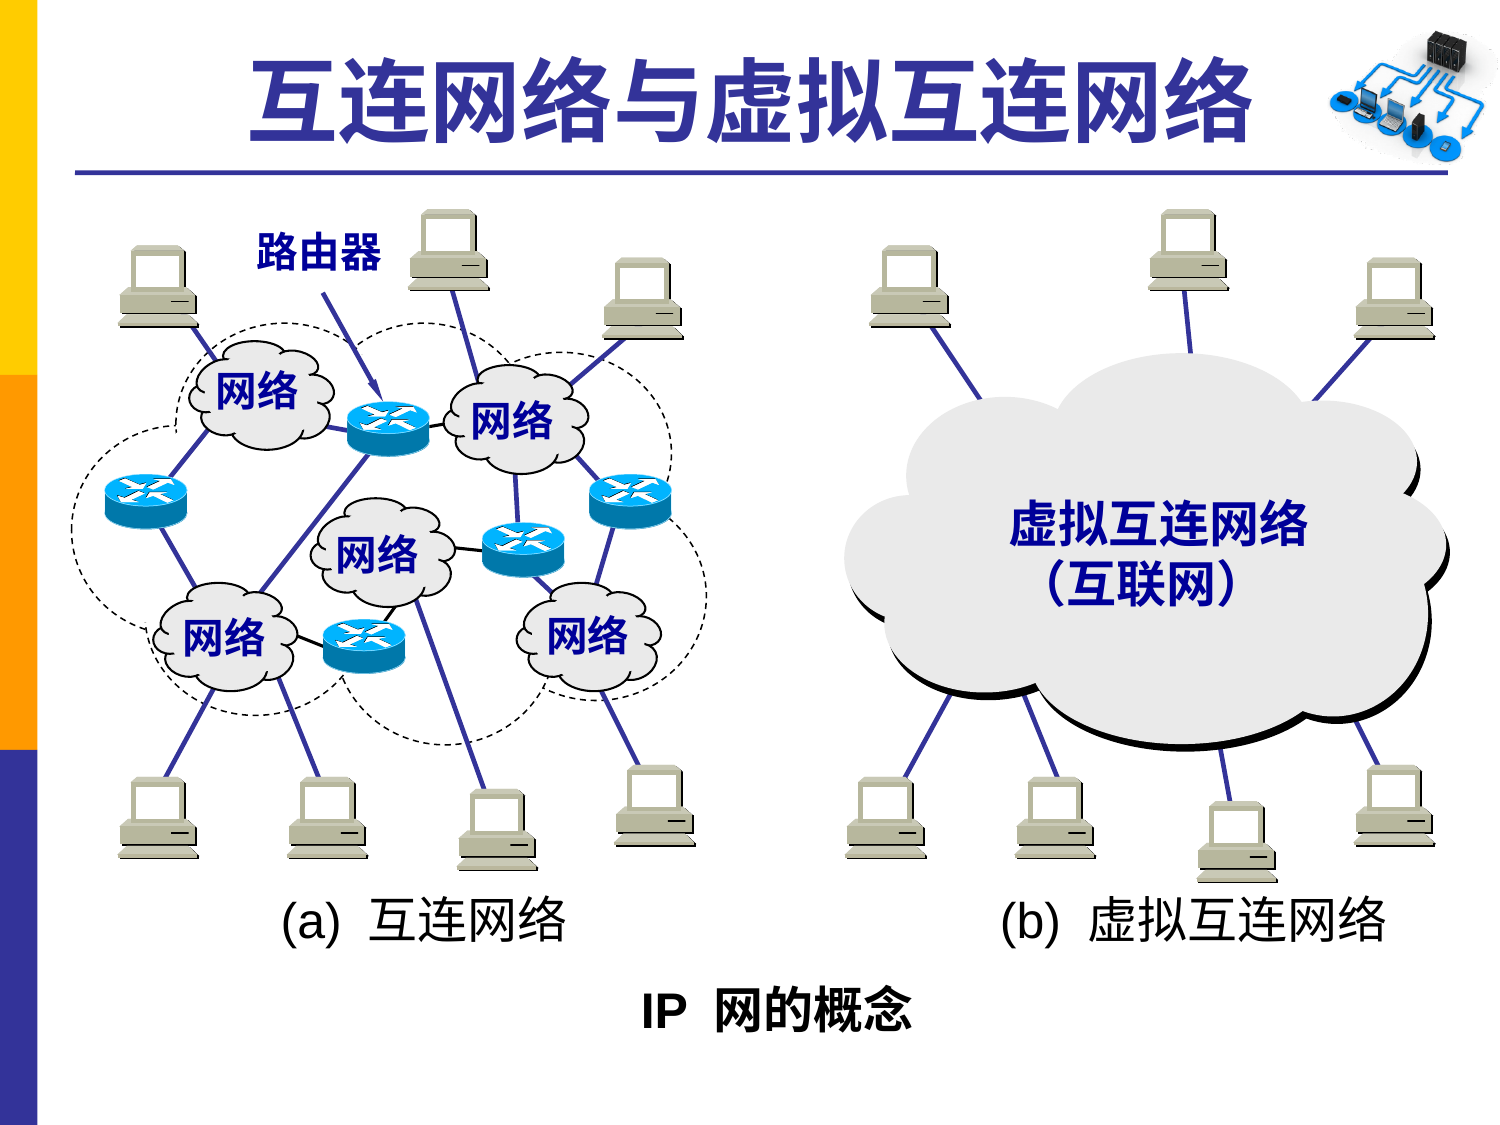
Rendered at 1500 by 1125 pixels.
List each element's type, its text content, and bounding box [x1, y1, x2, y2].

picture [1327, 30, 1499, 165]
text_box IP 网的概念 [564, 971, 990, 1046]
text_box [71, 207, 1451, 958]
title 互连网络与虚拟互连网络 [75, 30, 1448, 161]
